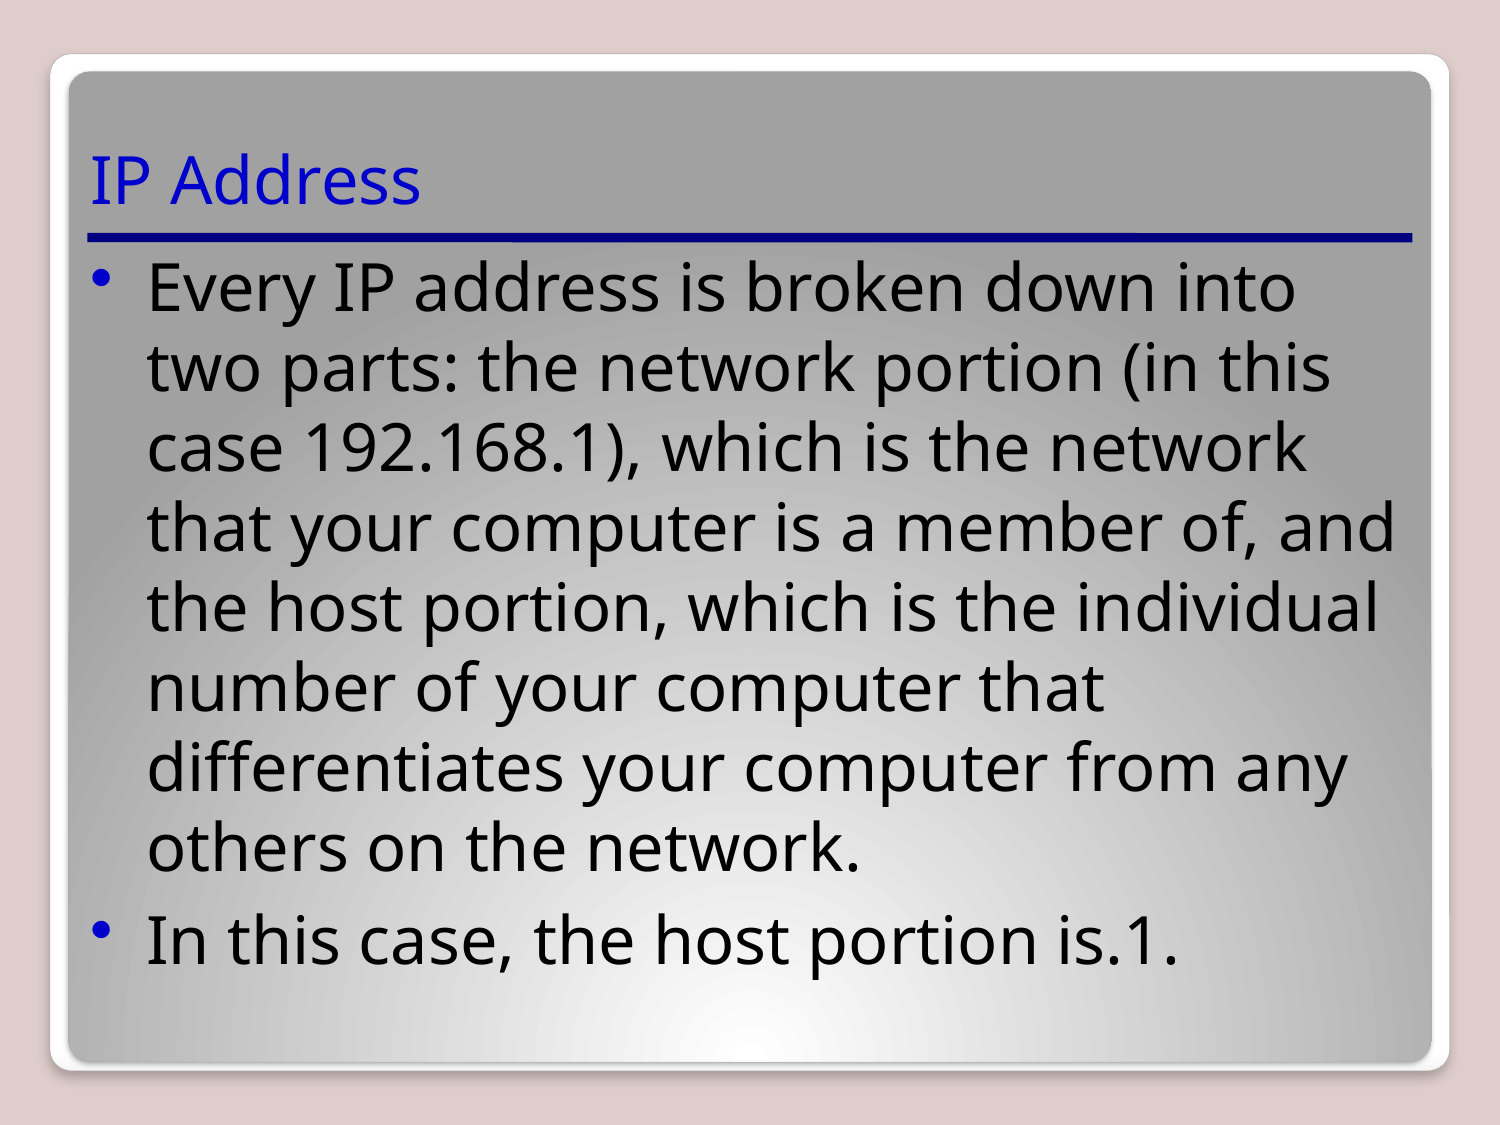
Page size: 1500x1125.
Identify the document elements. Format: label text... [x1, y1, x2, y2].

list Every IP address is broken down into two parts: the network portion (in this case 192.168.1), which is the network that your computer is a member of, and the host portion, which is the individual number of your computer that differentiates your computer from any others on the network. In this case, the host portion is.1. [75, 237, 1425, 1063]
title IP Address [74, 74, 1426, 226]
